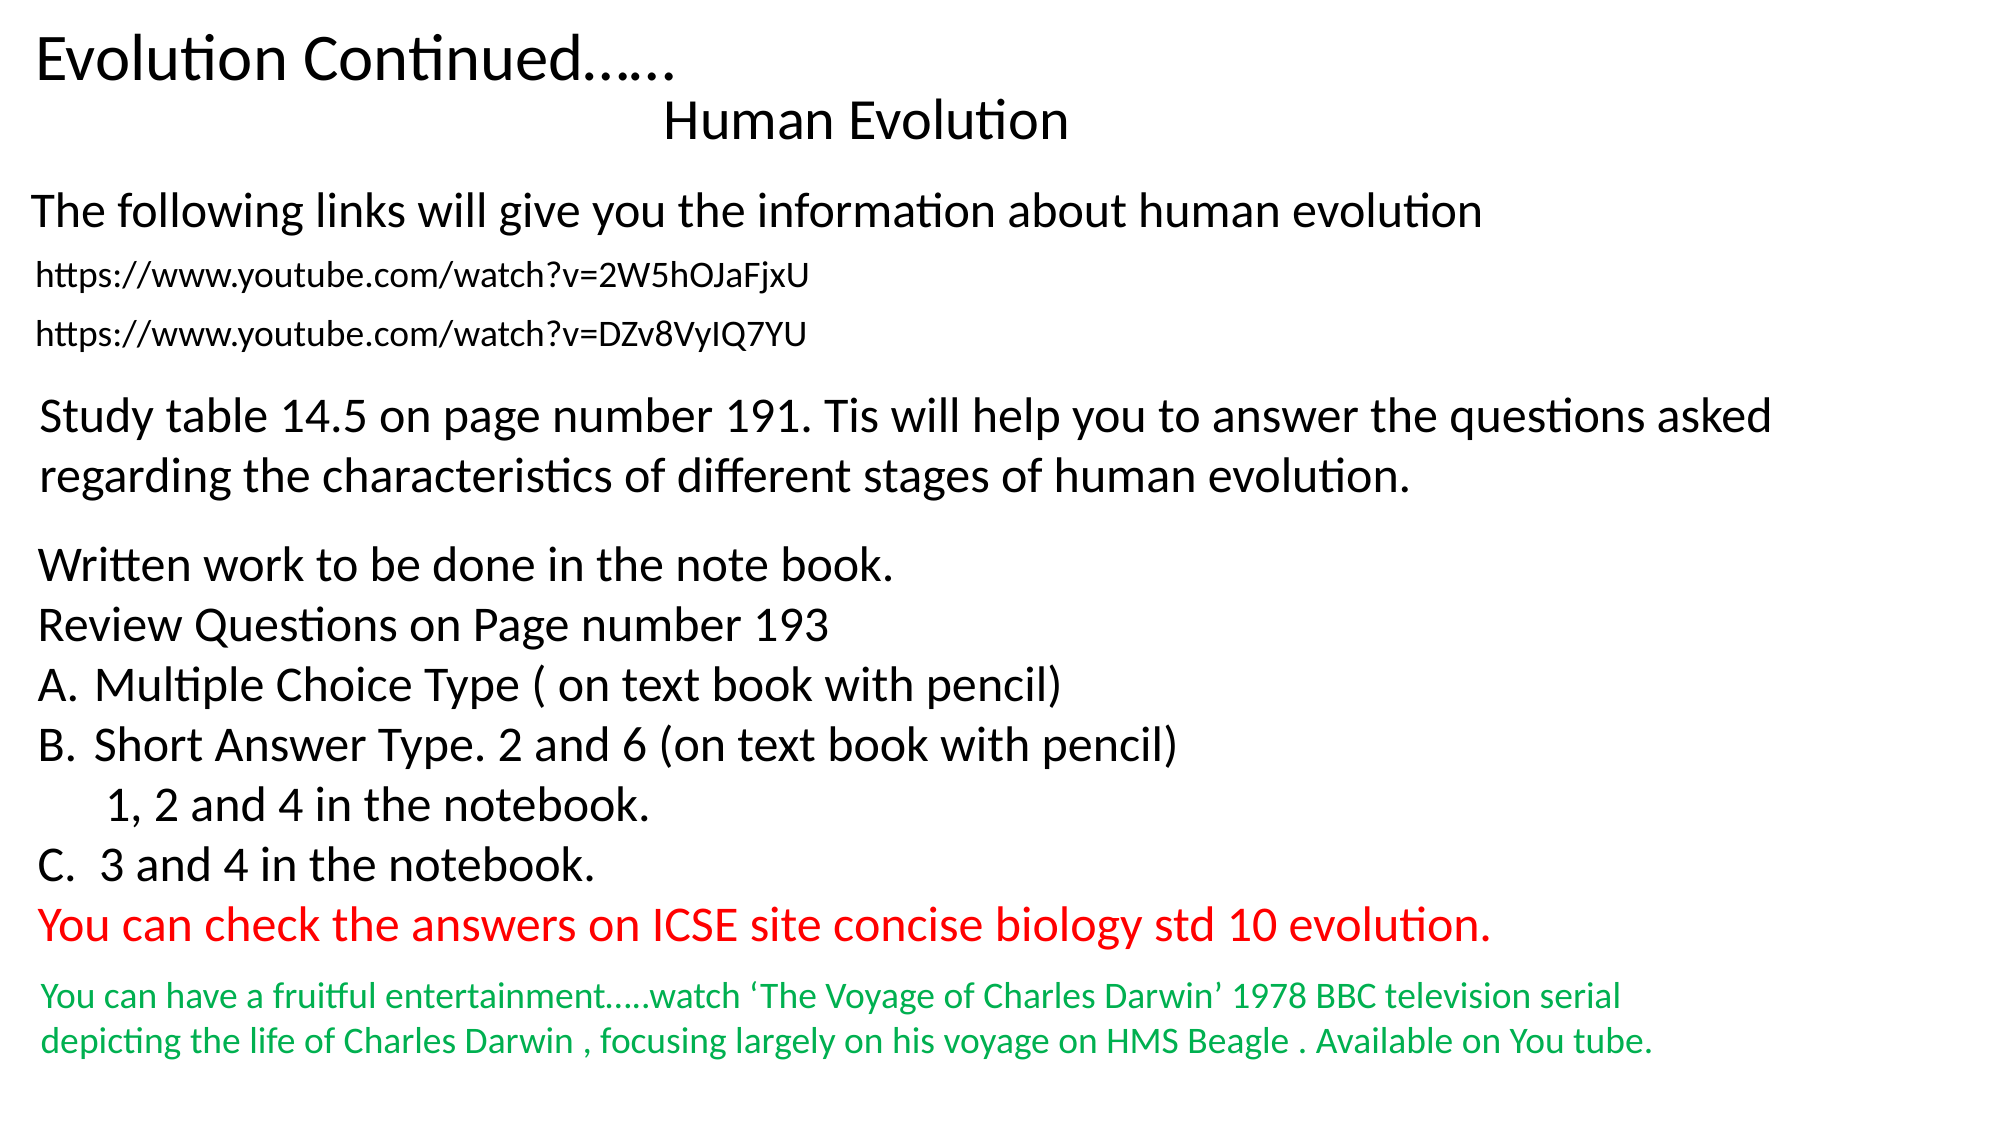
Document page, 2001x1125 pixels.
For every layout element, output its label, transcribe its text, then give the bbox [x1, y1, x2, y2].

text_box Evolution Continued…… [20, 5, 692, 101]
text_box https://www.youtube.com/watch?v=DZv8VyIQ7YU [20, 301, 823, 362]
text_box The following links will give you the information about human evolution [15, 169, 1628, 245]
text_box You can have a fruitful entertainment…..watch ‘The Voyage of Charles Darwin’ 1978 BBC television serial depicting the life of Charles Darwin , focusing largely on his voyage on HMS Beagle . Available on You tube. [25, 963, 1679, 1069]
text_box https://www.youtube.com/watch?v=2W5hOJaFjxU [20, 245, 826, 303]
text_box Written work to be done in the note book. Review Questions on Page number 193 Multiple Choice Type ( on text book with pencil) Short Answer Type. 2 and 6 (on text book with pencil) 1, 2 and 4 in the notebook. C. 3 and 4 in the notebook. You can check the answers on ICSE site concise biology std 10 evolution. [22, 524, 1508, 959]
text_box Study table 14.5 on page number 191. Tis will help you to answer the questions asked regarding the characteristics of different stages of human evolution. [24, 374, 1800, 510]
text_box Human Evolution [649, 73, 1085, 159]
